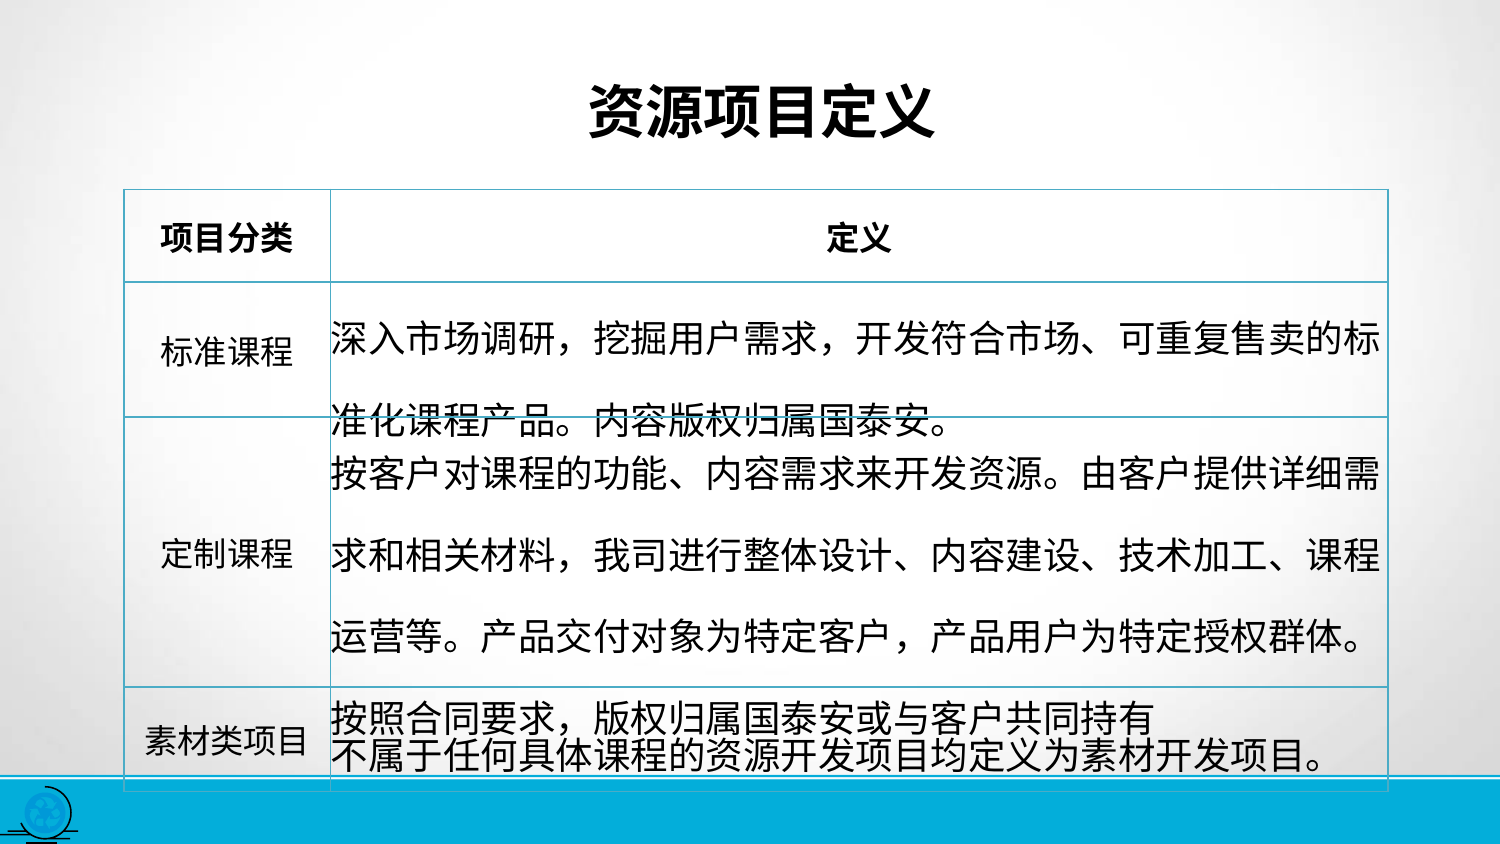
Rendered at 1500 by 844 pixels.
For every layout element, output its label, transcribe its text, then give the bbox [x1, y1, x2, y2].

text_box 资源项目定义 [572, 67, 1010, 153]
table_cell 按客户对课程的功能、内容需求来开发资源。由客户提供详细需求和相关材料，我司进行整体设计、内容建设、技术加工、课程运营等。产品交付对象为特定客户，产品用户为特定授权群体。按照合同要求，版权归属国泰安或与客户共同持有 [331, 418, 1387, 686]
table_cell 不属于任何具体课程的资源开发项目均定义为素材开发项目。 [331, 688, 1387, 791]
table_header 项目分类 [125, 190, 330, 281]
table_header 定义 [331, 190, 1387, 281]
table_cell 定制课程 [125, 418, 330, 686]
table_cell 标准课程 [125, 283, 330, 416]
table_cell 素材类项目 [125, 688, 330, 791]
picture [0, 0, 1500, 774]
table_cell 深入市场调研，挖掘用户需求，开发符合市场、可重复售卖的标准化课程产品。内容版权归属国泰安。 [331, 283, 1387, 416]
